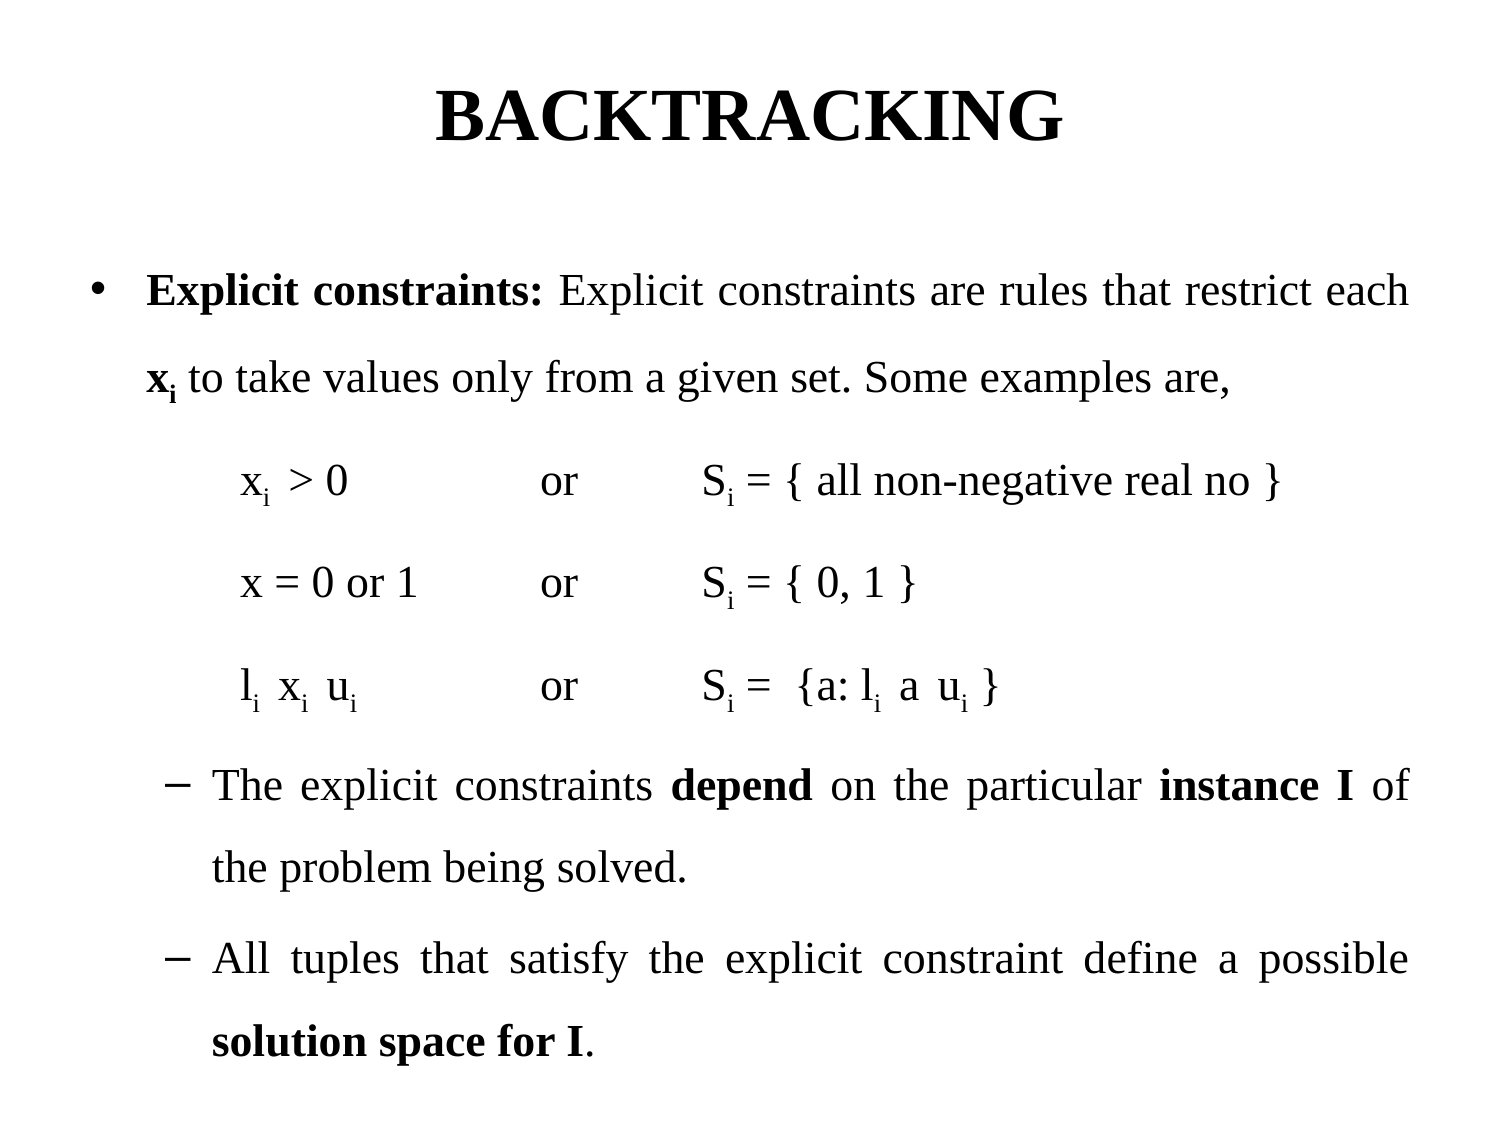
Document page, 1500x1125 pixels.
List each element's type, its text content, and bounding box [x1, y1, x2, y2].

list Explicit constraints: Explicit constraints are rules that restrict each xi to take values only from a given set. Some examples are, xi > 0 or Si = { all non-negative real no } x = 0 or 1 or Si = { 0, 1 } li xi ui or Si = {a: li a ui } The explicit constraints depend on the particular instance I of the problem being solved. All tuples that satisfy the explicit constraint define a possible solution space for I. [75, 224, 1425, 1088]
title BACKTRACKING [75, 45, 1425, 175]
